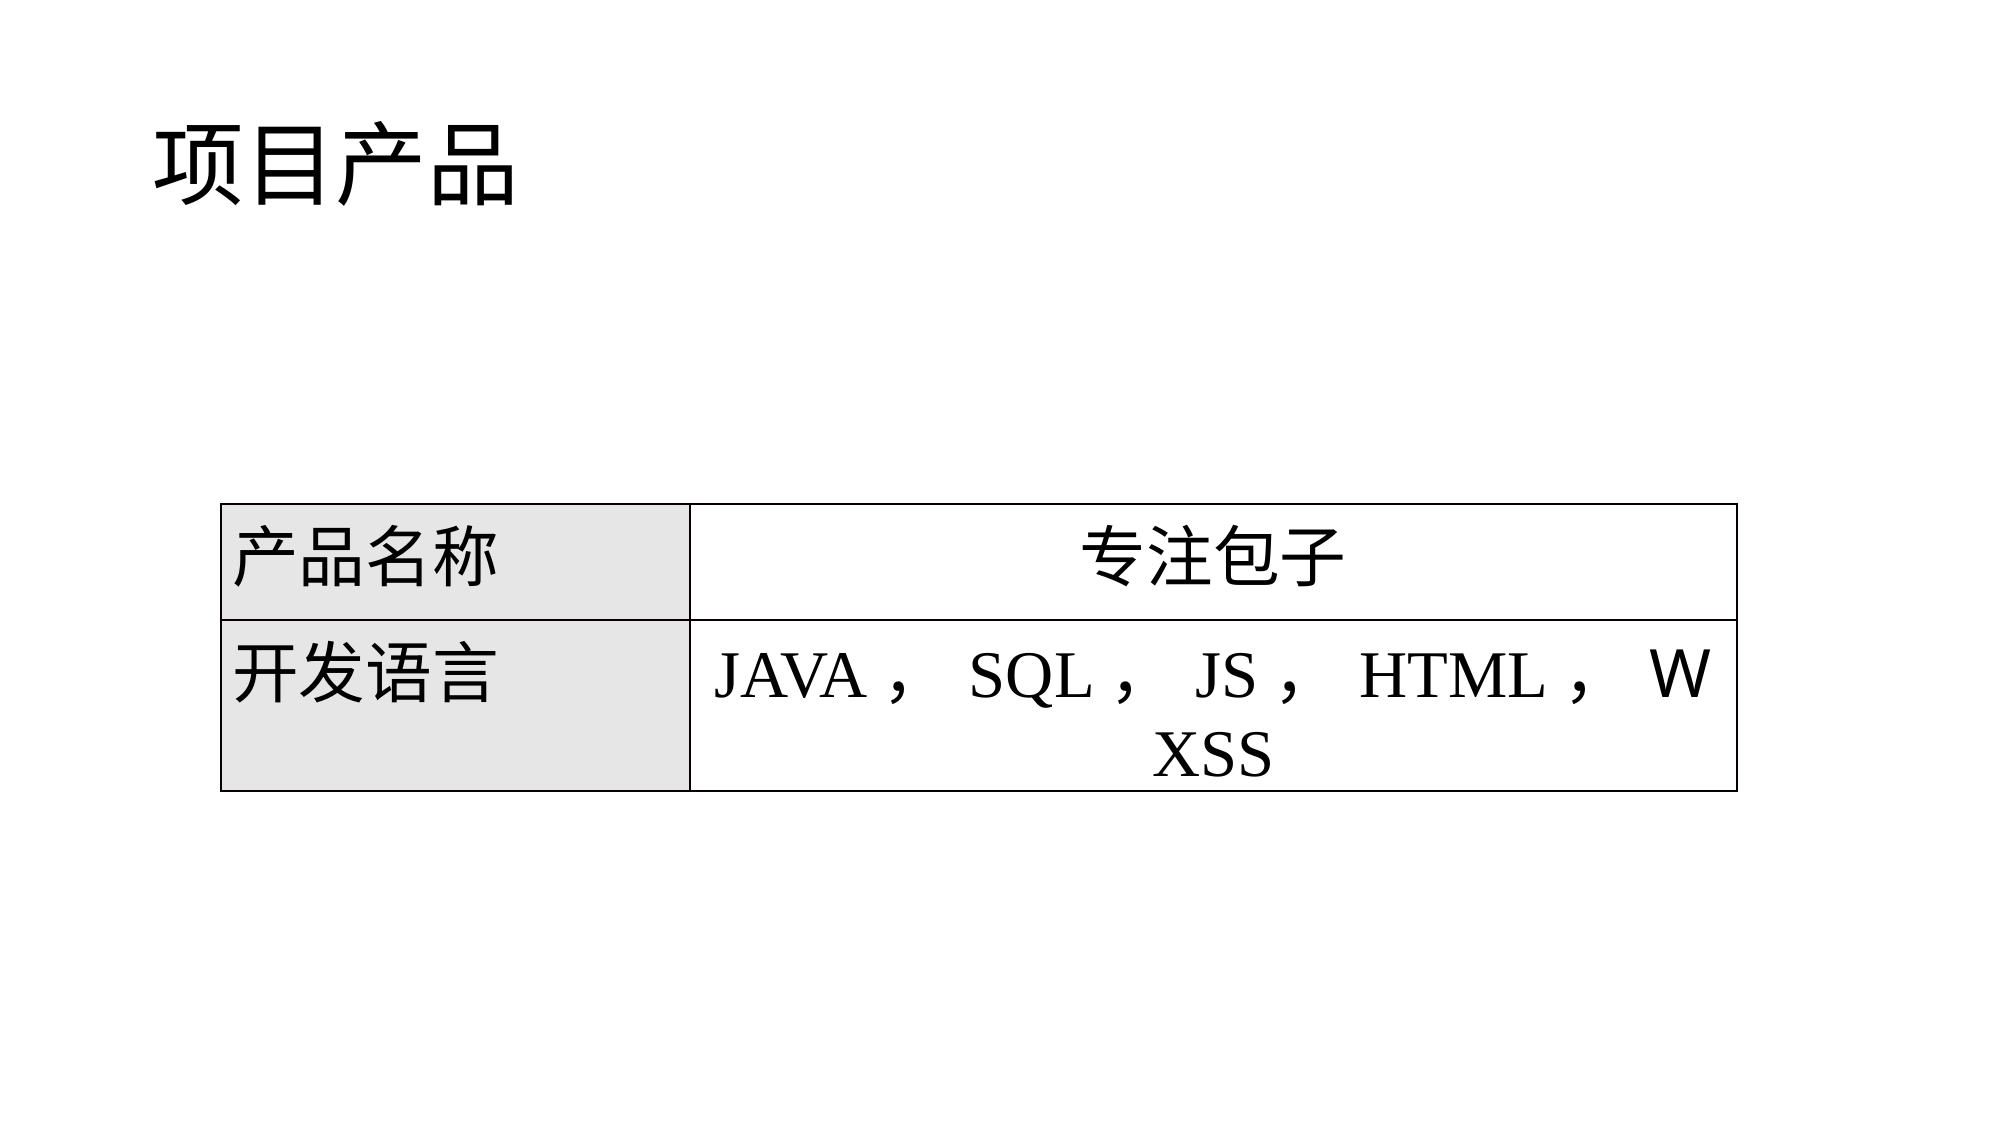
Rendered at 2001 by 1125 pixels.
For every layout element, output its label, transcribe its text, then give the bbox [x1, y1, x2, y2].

table_header 专注包子 [691, 505, 1736, 619]
table_header 产品名称 [222, 505, 689, 619]
title 项目产品 [137, 59, 1863, 278]
table_cell 开发语言 [222, 621, 689, 790]
table_cell JAVA，SQL，JS，HTML，WXSS [691, 621, 1736, 790]
